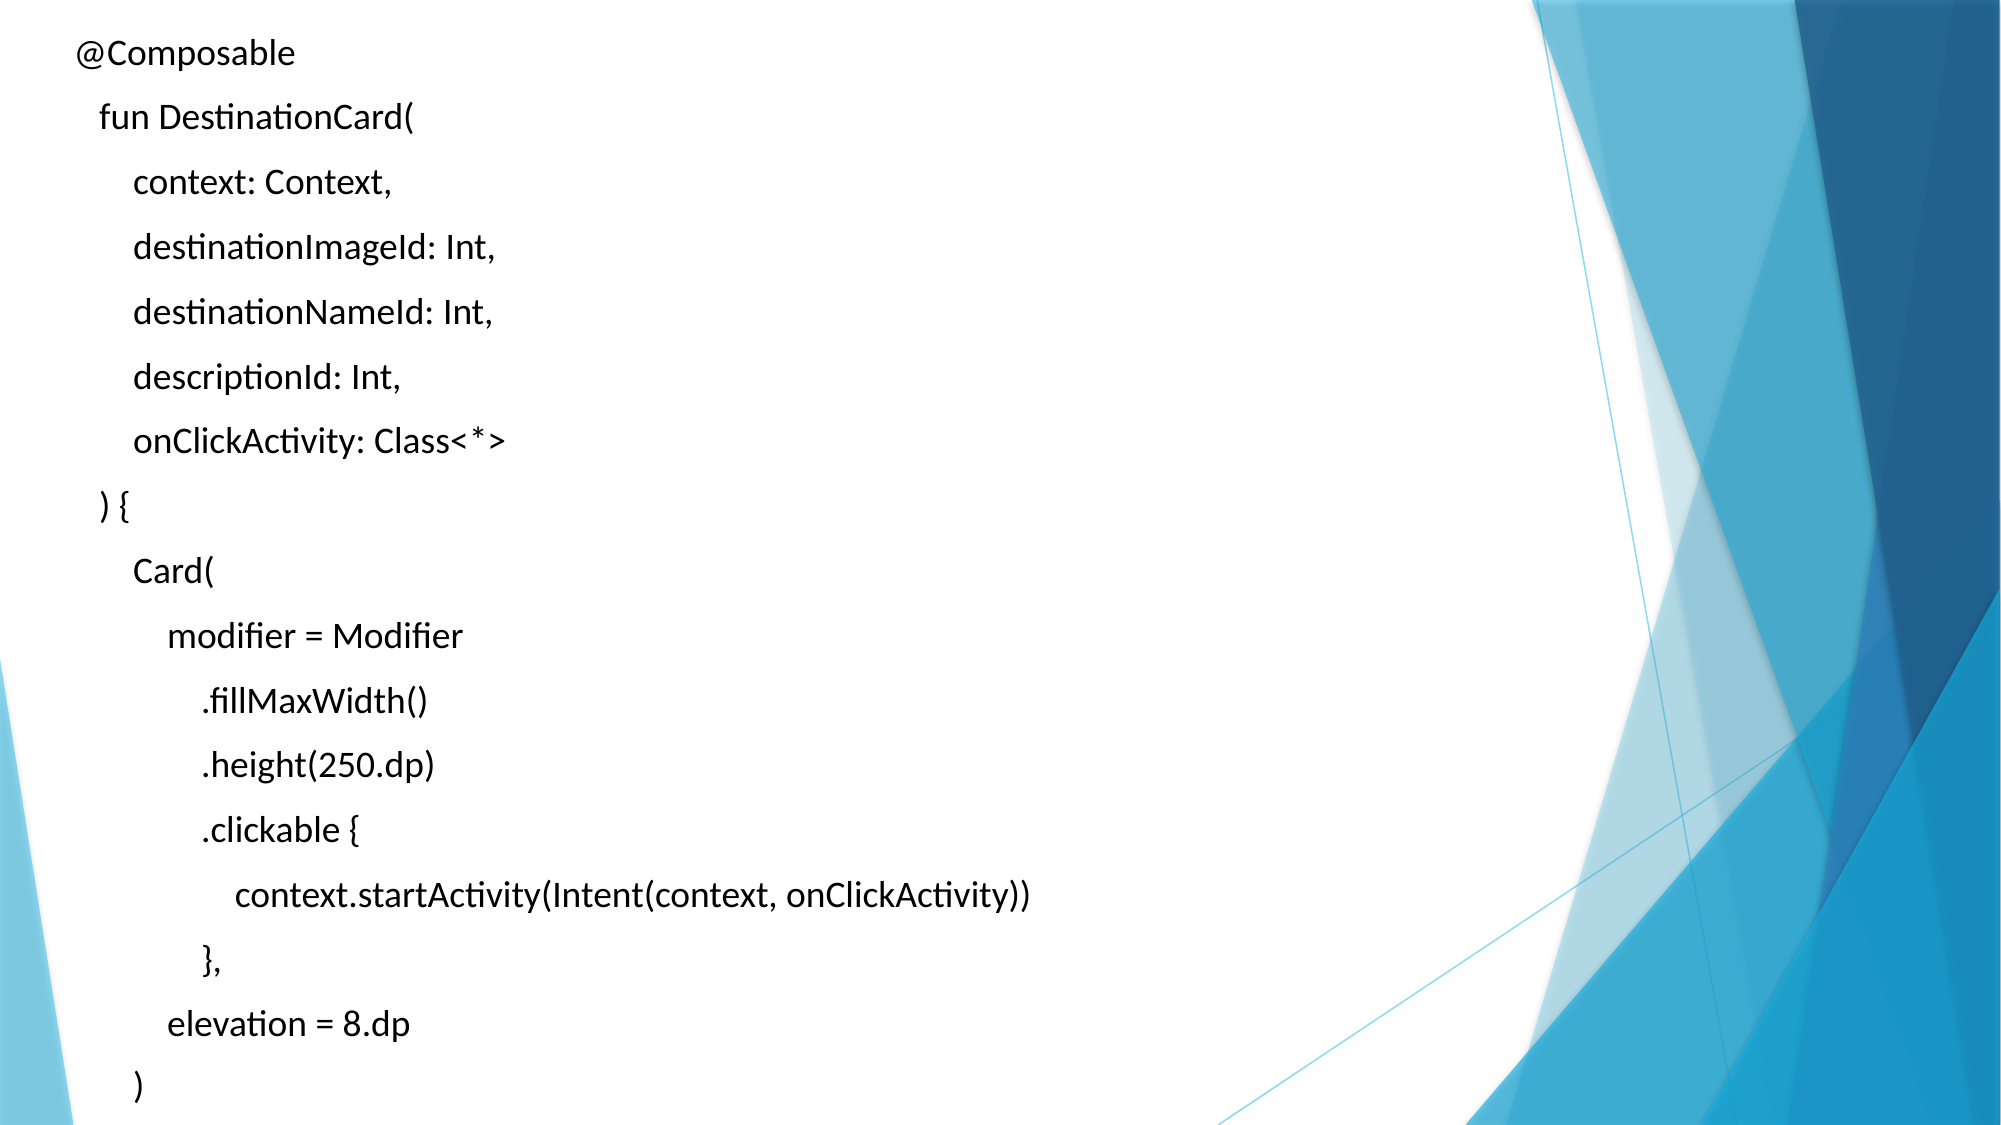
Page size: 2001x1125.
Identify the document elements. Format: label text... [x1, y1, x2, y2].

text_box @Composable fun DestinationCard( context: Context, destinationImageId: Int, destinationNameId: Int, descriptionId: Int, onClickActivity: Class<*> ) { Card( modifier = Modifier .fillMaxWidth() .height(250.dp) .clickable { context.startActivity(Intent(context, onClickActivity)) }, elevation = 8.dp ) [50, 17, 1686, 1114]
